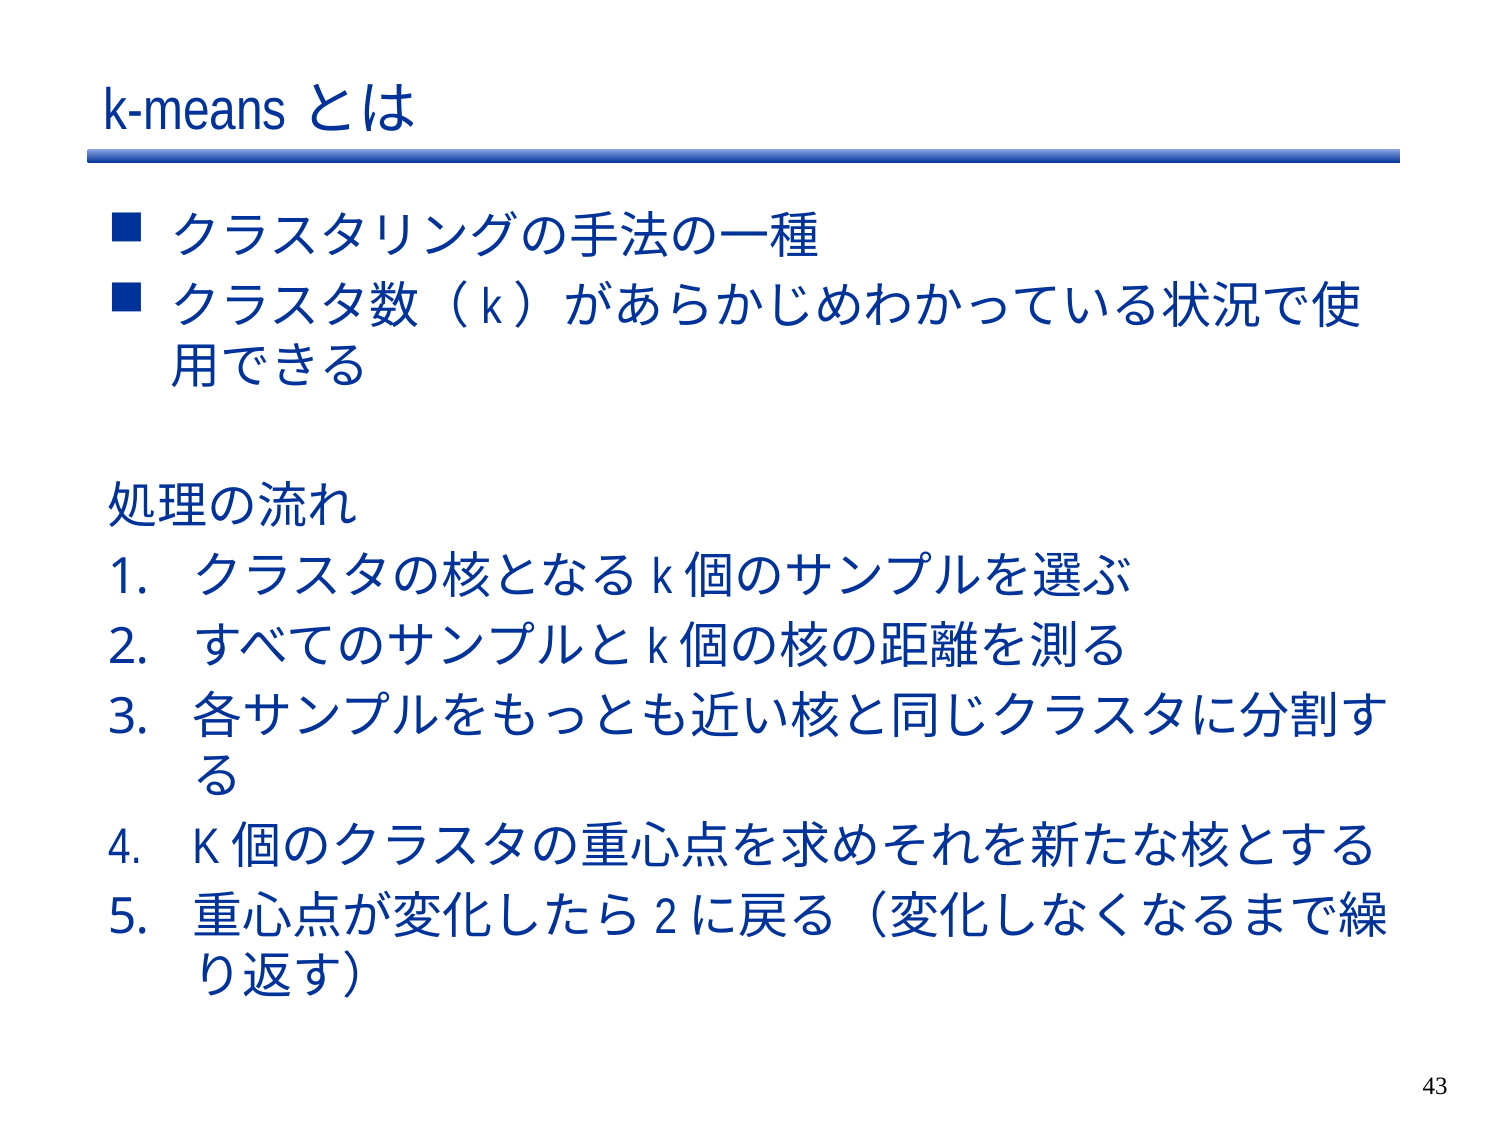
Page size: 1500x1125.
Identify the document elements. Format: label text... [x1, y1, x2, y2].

list クラスタリングの手法の一種 クラスタ数（k）があらかじめわかっている状況で使用できる 処理の流れ クラスタの核となるk個のサンプルを選ぶ すべてのサンプルとk個の核の距離を測る 各サンプルをもっとも近い核と同じクラスタに分割する K個のクラスタの重心点を求めそれを新たな核とする 重心点が変化したら2に戻る（変化しなくなるまで繰り返す） [92, 196, 1406, 1036]
title k-meansとは [88, 77, 1402, 150]
